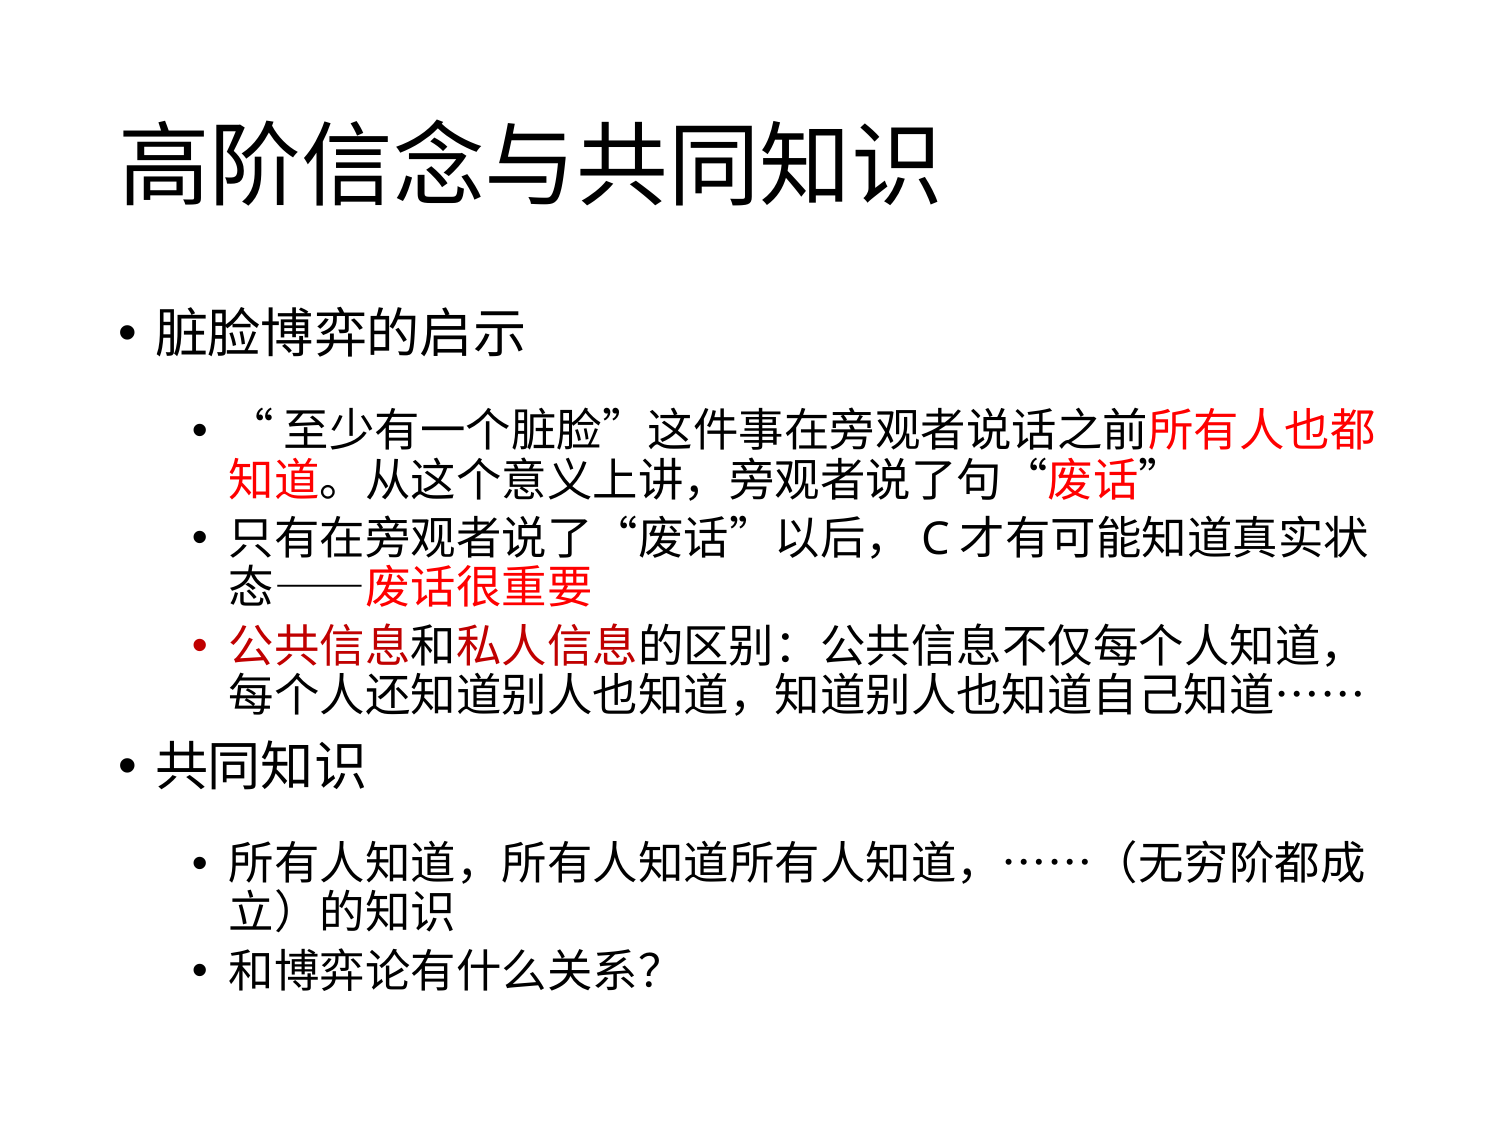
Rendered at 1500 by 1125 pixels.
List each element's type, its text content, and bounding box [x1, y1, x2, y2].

list 脏脸博弈的启示 “至少有一个脏脸”这件事在旁观者说话之前所有人也都知道。从这个意义上讲，旁观者说了句“废话” 只有在旁观者说了“废话”以后，C才有可能知道真实状态——废话很重要 公共信息和私人信息的区别：公共信息不仅每个人知道，每个人还知道别人也知道，知道别人也知道自己知道…… 共同知识 所有人知道，所有人知道所有人知道，……（无穷阶都成立）的知识 和博弈论有什么关系？ [103, 299, 1397, 1014]
title 高阶信念与共同知识 [103, 59, 1397, 278]
